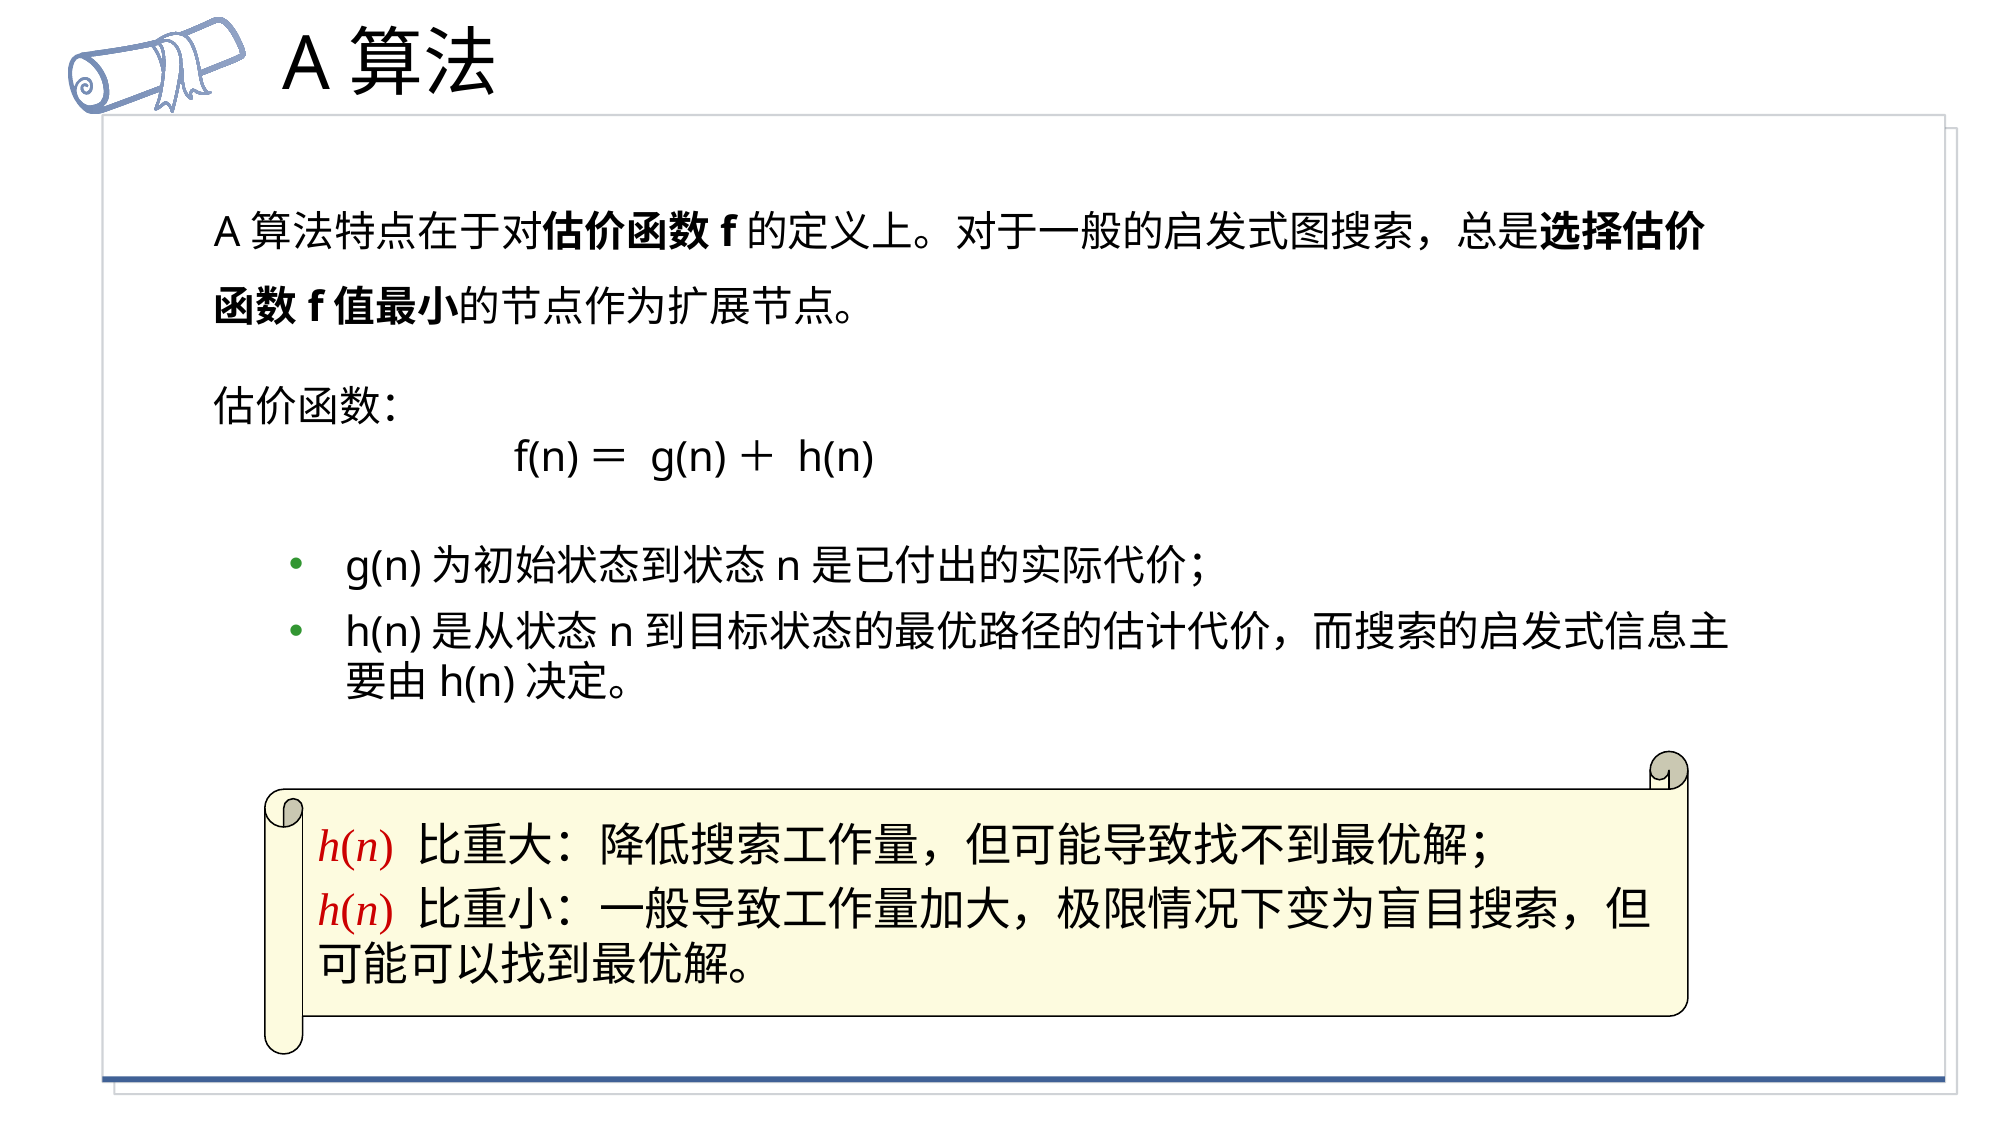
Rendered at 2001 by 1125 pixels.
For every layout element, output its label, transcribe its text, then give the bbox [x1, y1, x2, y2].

text_box A算法特点在于对估价函数f的定义上。对于一般的启发式图搜索，总是选择估价函数f值最小的节点作为扩展节点。 估价函数： f(n)＝ g(n)＋ h(n) g(n)为初始状态到状态n是已付出的实际代价； h(n)是从状态n到目标状态的最优路径的估计代价，而搜索的启发式信息主要由h(n)决定。 [199, 172, 1754, 871]
text_box h(n) 比重大：降低搜索工作量，但可能导致找不到最优解； h(n) 比重小：一般导致工作量加大，极限情况下变为盲目搜索，但可能可以找到最优解。 [264, 751, 1688, 1054]
text_box A算法 [267, 7, 895, 112]
